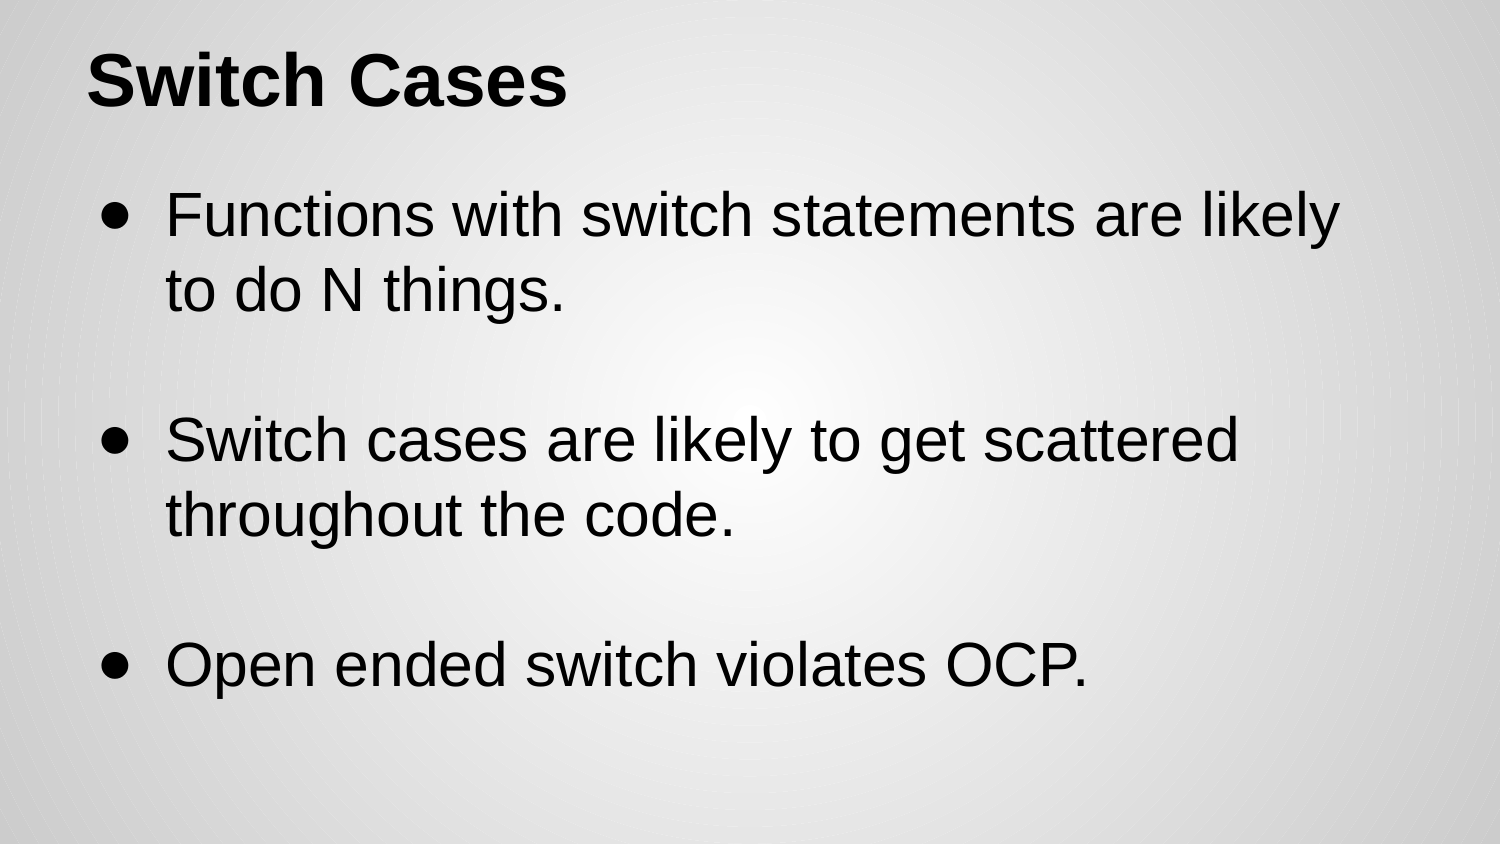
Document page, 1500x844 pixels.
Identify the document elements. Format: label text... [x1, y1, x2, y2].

list Functions with switch statements are likely to do N things. Switch cases are likely to get scattered throughout the code. Open ended switch violates OCP. [75, 159, 1425, 808]
title Switch Cases [71, 21, 1422, 137]
